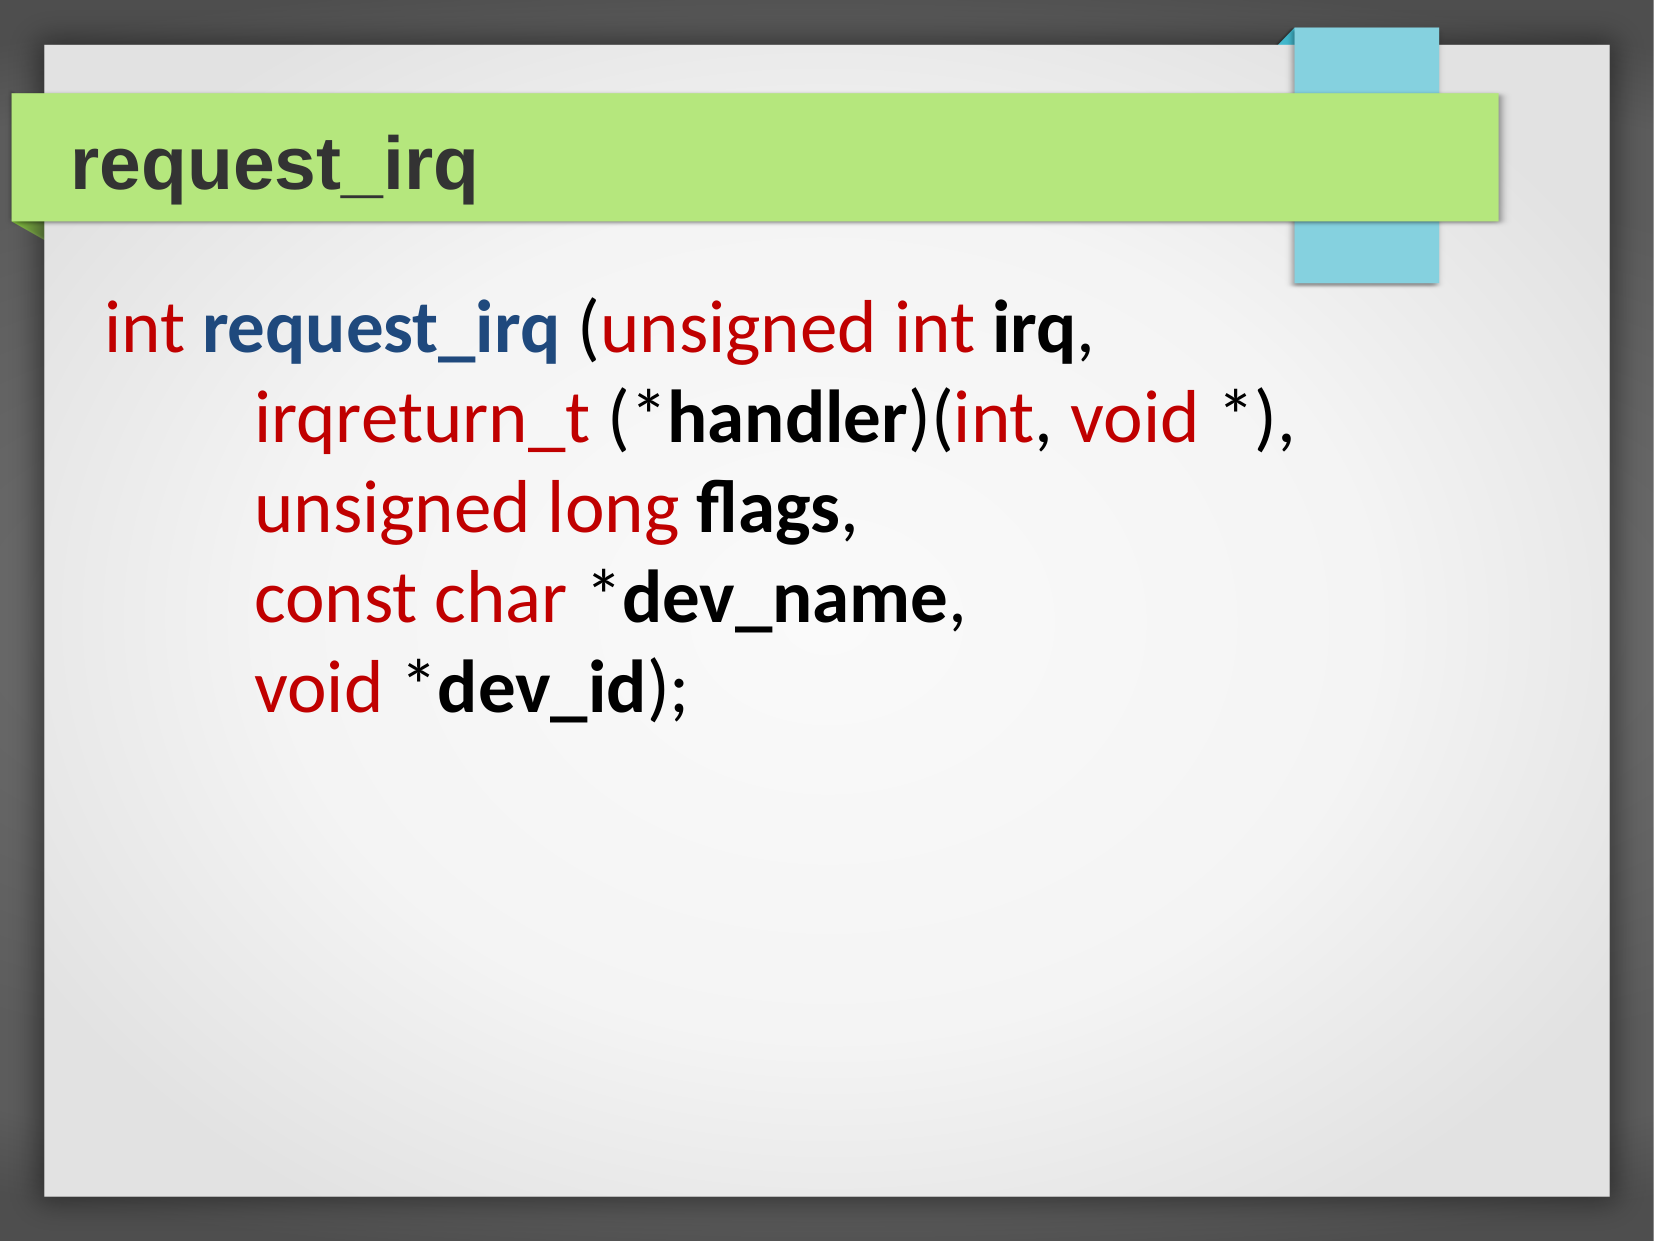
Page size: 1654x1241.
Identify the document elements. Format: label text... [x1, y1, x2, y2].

text_box int request_irq (unsigned int irq, irqreturn_t (*handler)(int, void *), unsigned long flags, const char *dev_name, void *dev_id); [89, 270, 1477, 805]
picture [0, 0, 1654, 1241]
title request_irq [70, 106, 1452, 213]
